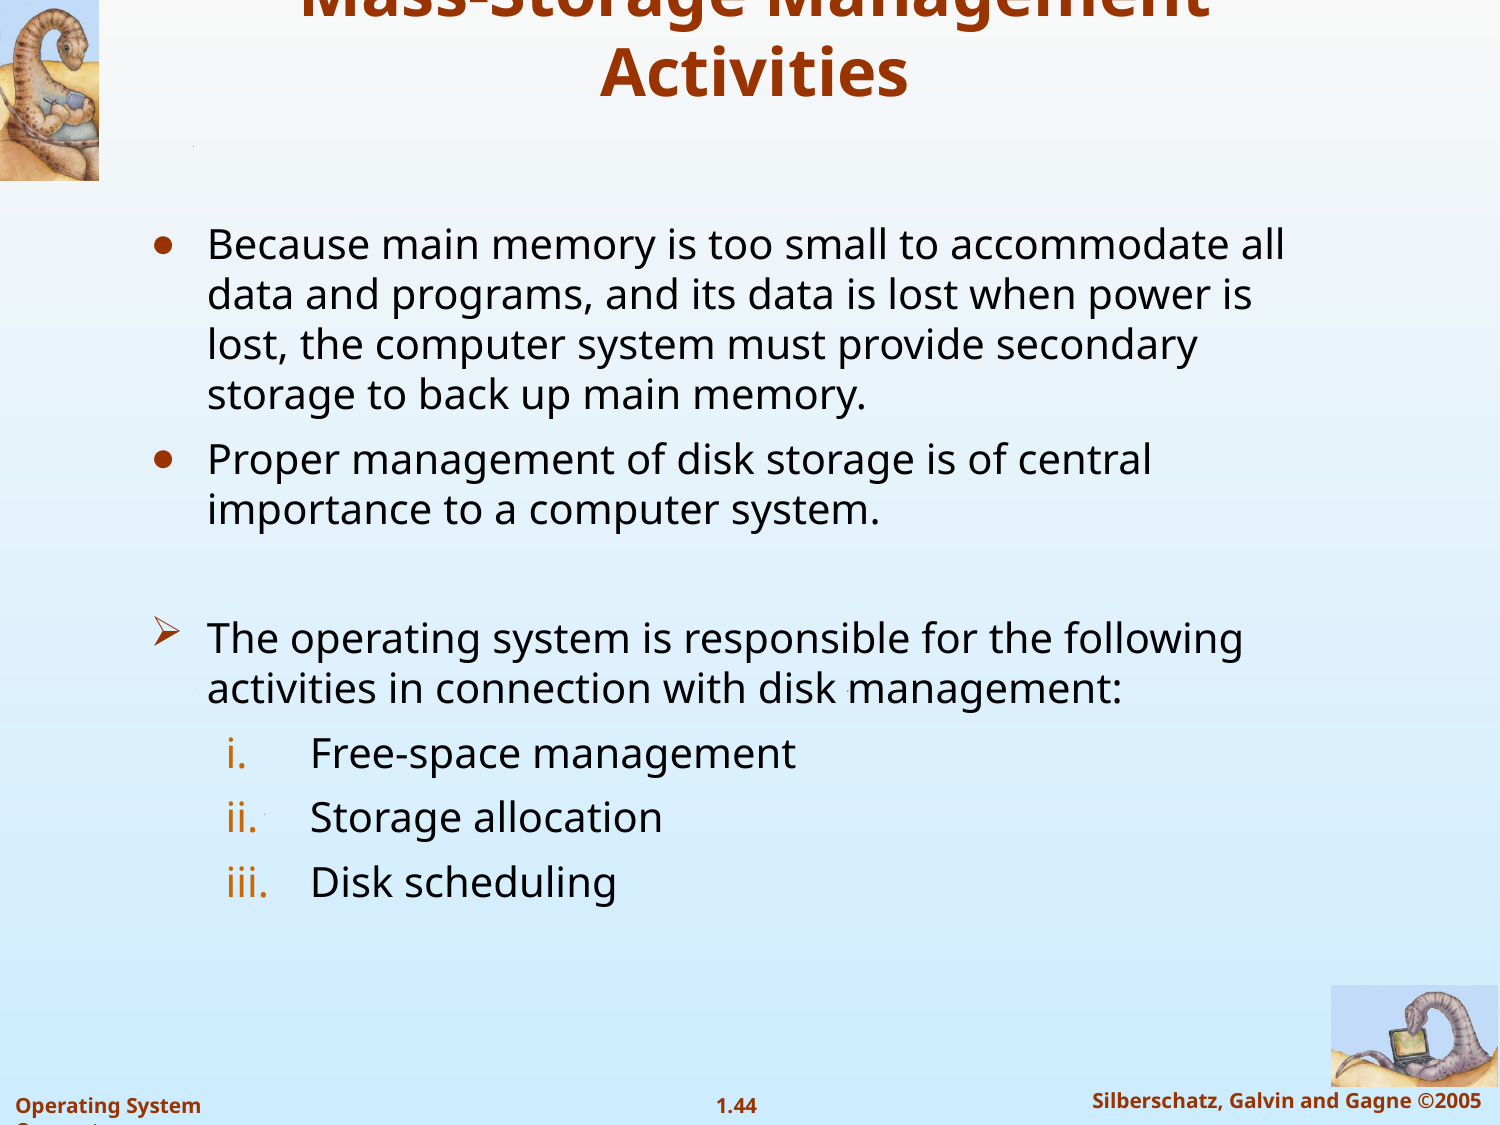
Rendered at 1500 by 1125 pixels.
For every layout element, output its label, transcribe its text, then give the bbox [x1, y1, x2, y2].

list Because main memory is too small to accommodate all data and programs, and its data is lost when power is lost, the computer system must provide secondary storage to back up main memory. Proper management of disk storage is of central importance to a computer system. The operating system is responsible for the following activities in connection with disk management: Free-space management Storage allocation Disk scheduling [135, 210, 1342, 946]
picture [0, 0, 99, 181]
picture [1331, 985, 1498, 1087]
title Mass-Storage Management Activities [121, 26, 1390, 118]
